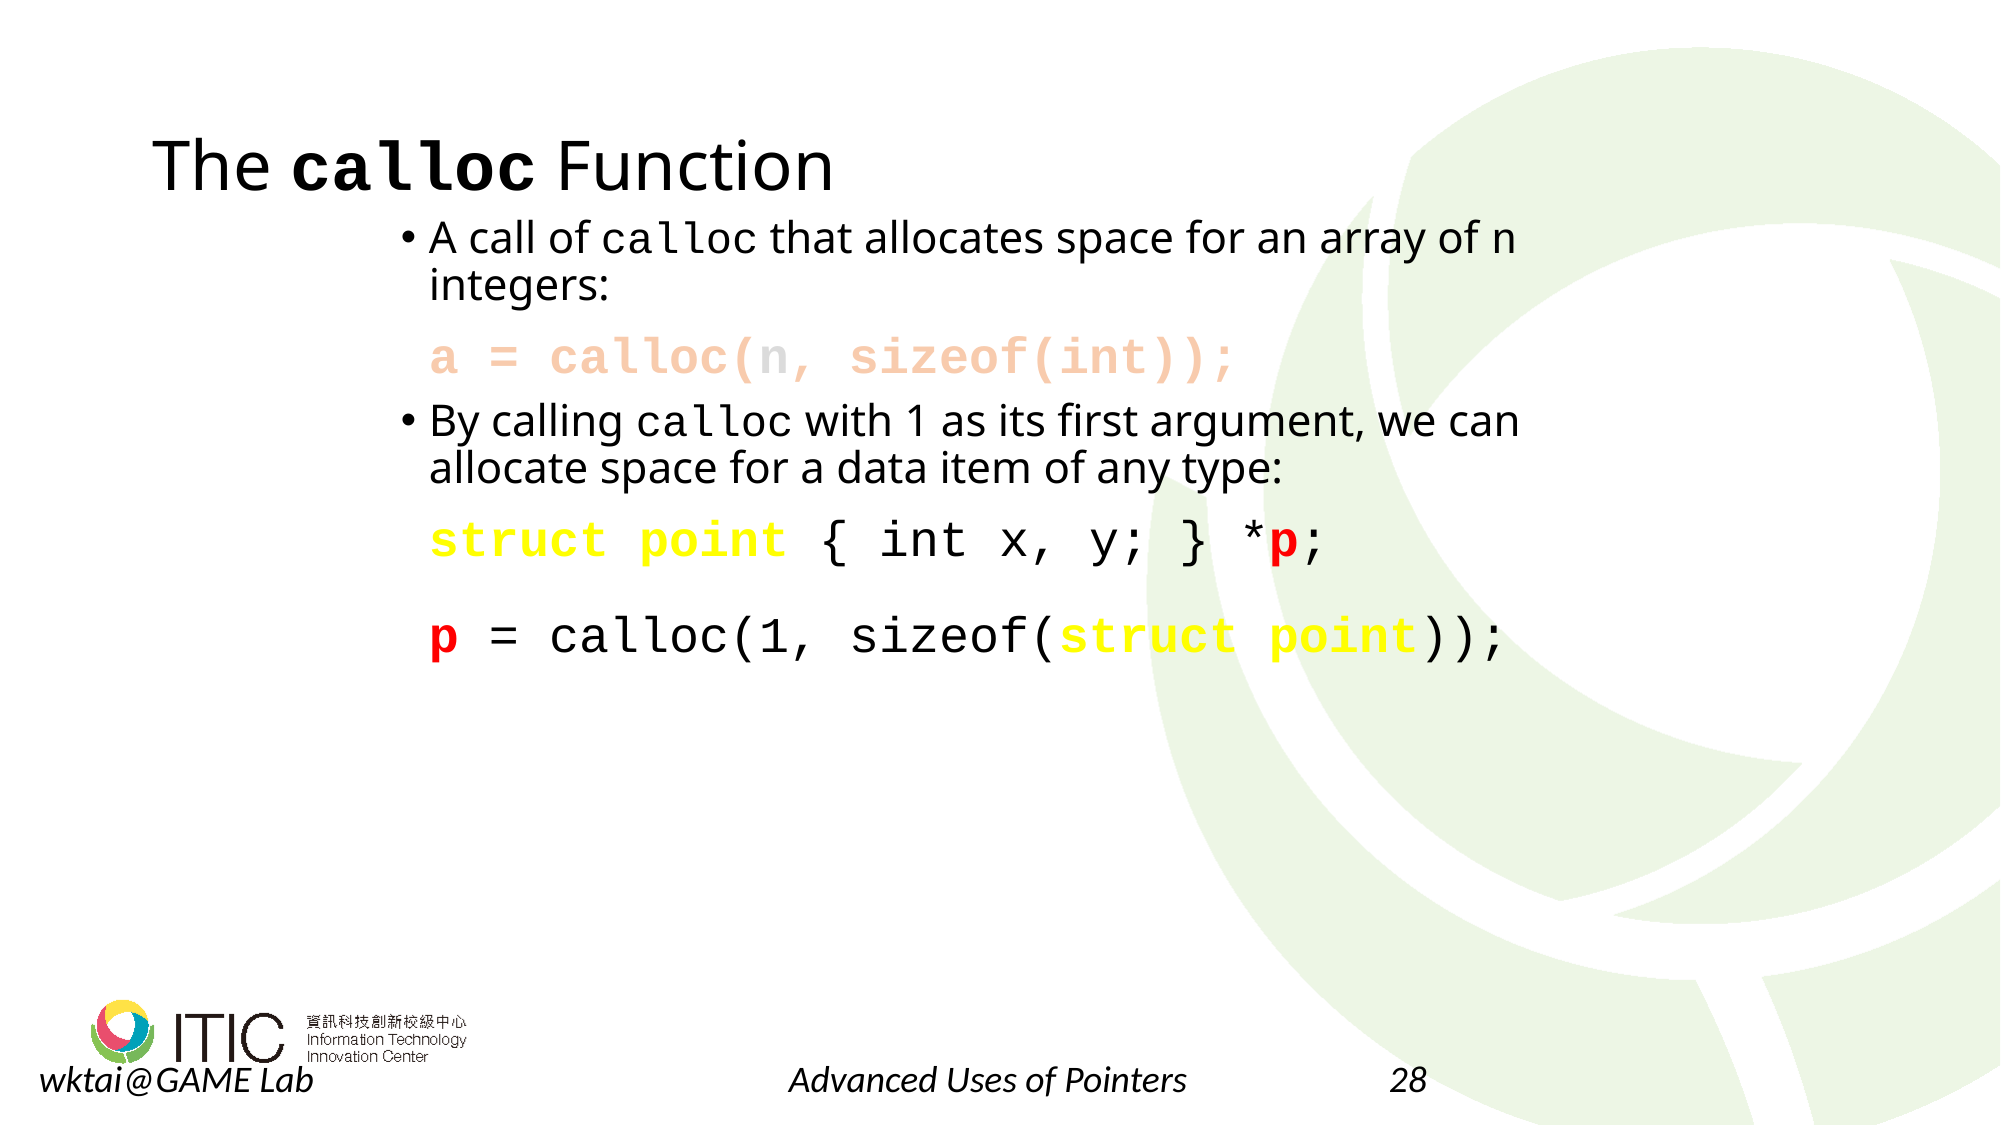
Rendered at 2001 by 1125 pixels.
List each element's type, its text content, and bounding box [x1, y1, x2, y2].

title The calloc Function [137, 59, 1863, 278]
picture [0, 0, 2001, 1125]
list A call of calloc that allocates space for an array of n integers: a = calloc(n, sizeof(int)); By calling calloc with 1 as its first argument, we can allocate space for a data item of any type: struct point { int x, y; } *p; p = calloc(1, sizeof(struct point)); [385, 208, 1661, 959]
